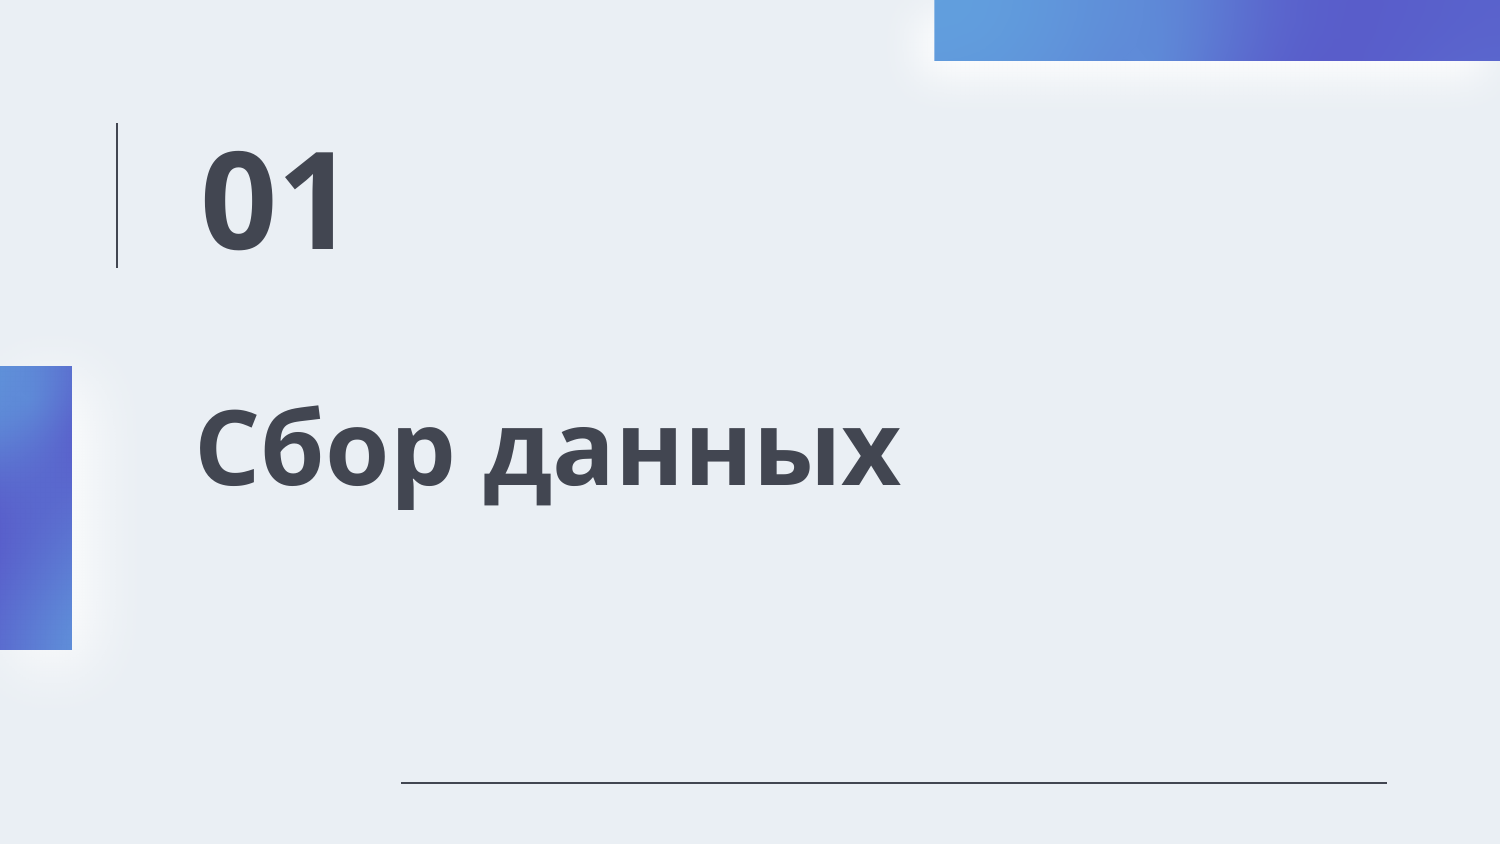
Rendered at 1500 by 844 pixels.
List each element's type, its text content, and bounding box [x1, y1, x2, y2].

picture [0, 366, 72, 650]
title 01 [179, 123, 376, 268]
title Сбор данных [179, 366, 997, 650]
picture [934, 0, 1500, 61]
